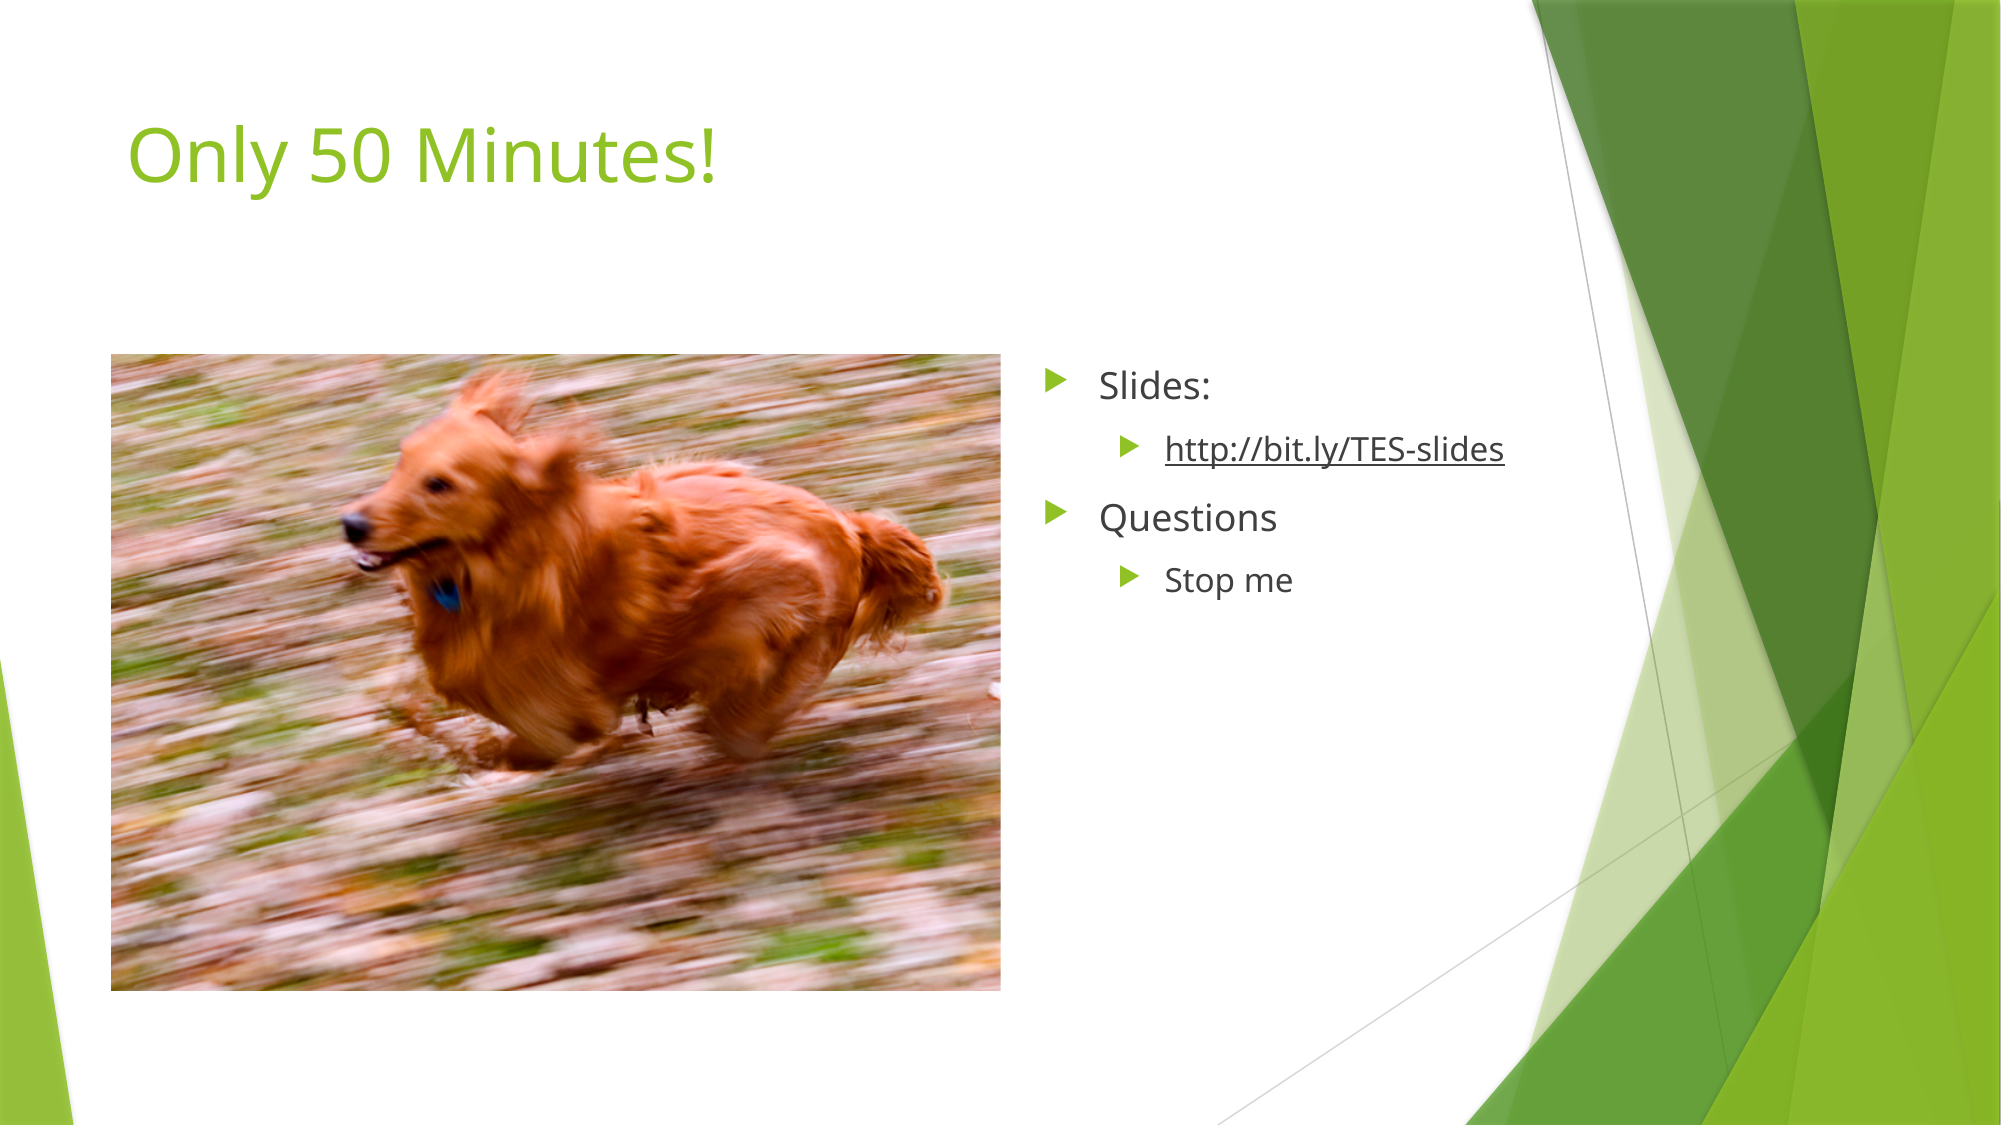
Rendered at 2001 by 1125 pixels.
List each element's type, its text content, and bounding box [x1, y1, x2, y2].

title Only 50 Minutes! [111, 99, 1522, 317]
picture [110, 353, 1002, 992]
list Slides: http://bit.ly/TES-slides Questions Stop me [1027, 354, 1570, 992]
